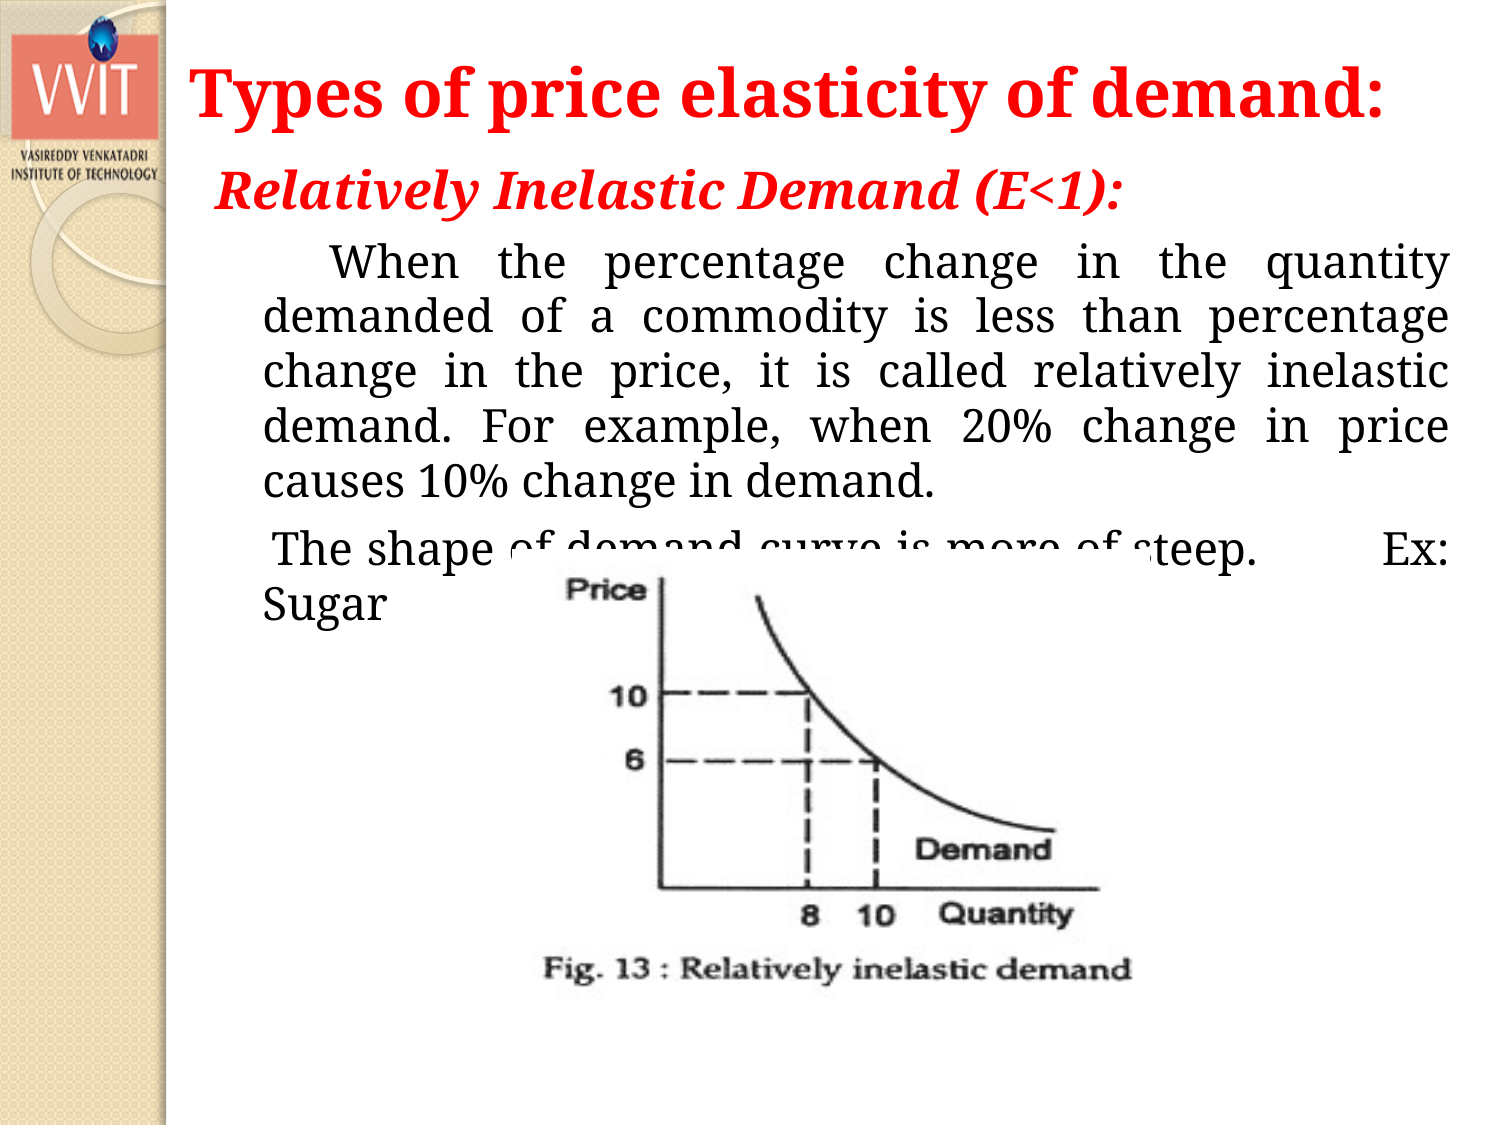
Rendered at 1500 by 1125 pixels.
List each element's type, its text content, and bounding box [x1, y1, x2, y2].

picture [512, 549, 1151, 1001]
picture [0, 12, 168, 188]
list Relatively Inelastic Demand (E<1): When the percentage change in the quantity demanded of a commodity is less than percentage change in the price, it is called relatively inelastic demand. For example, when 20% change in price causes 10% change in demand. The shape of demand curve is more of steep. Ex: Sugar [187, 149, 1466, 1100]
title Types of price elasticity of demand: [175, 45, 1466, 138]
